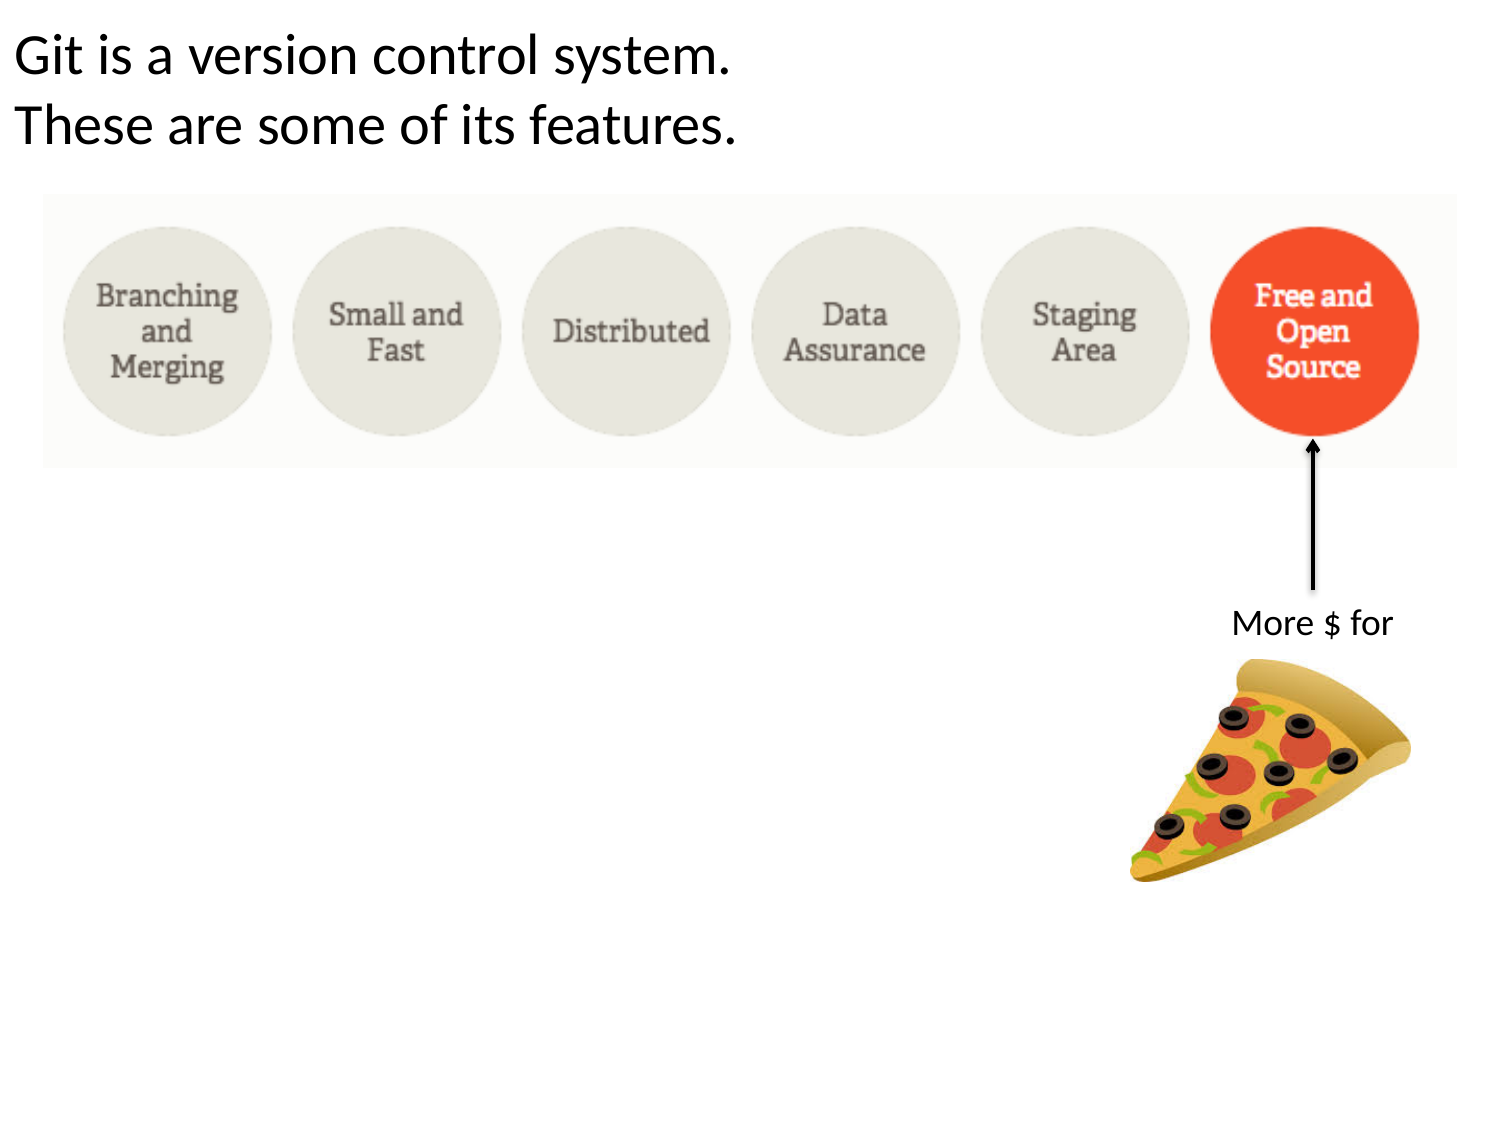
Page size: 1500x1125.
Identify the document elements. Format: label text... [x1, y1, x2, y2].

text_box Git is a version control system. These are some of its features. [0, 8, 1500, 164]
picture [1129, 659, 1412, 882]
picture [43, 194, 1457, 468]
text_box More $ for [1216, 590, 1409, 651]
